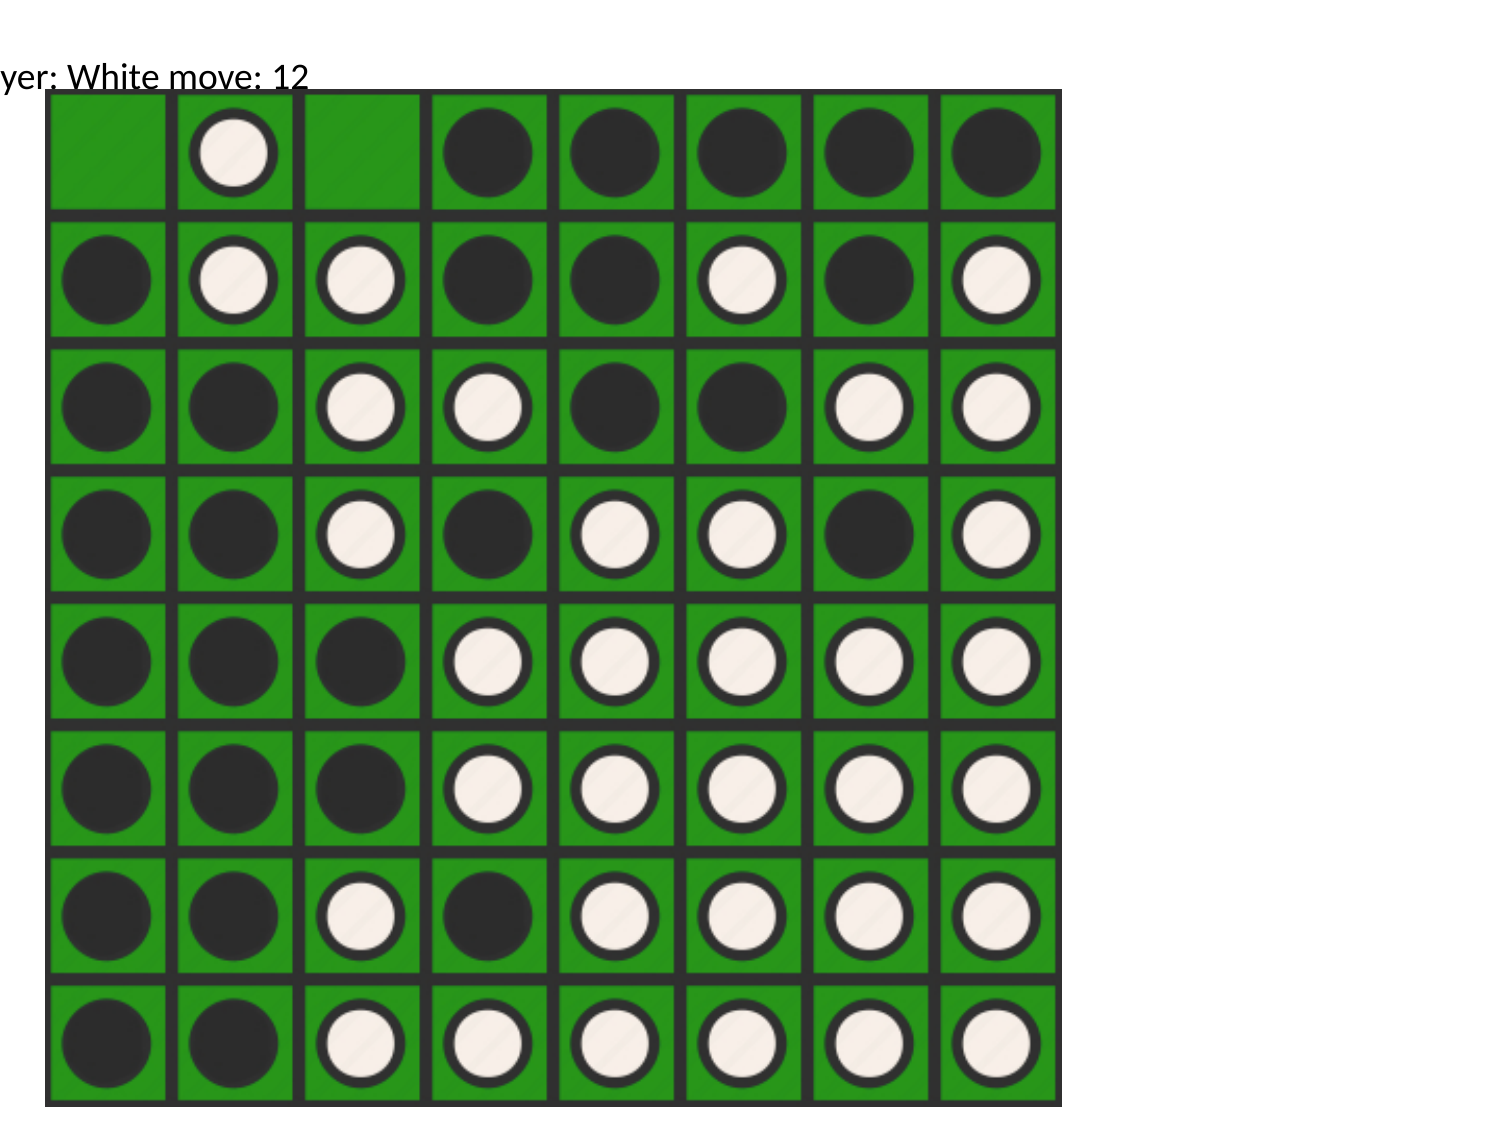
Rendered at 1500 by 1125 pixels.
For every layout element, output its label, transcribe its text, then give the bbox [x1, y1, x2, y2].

text_box turn: 58 player: White move: 12 [0, 44, 325, 105]
picture [44, 89, 1062, 1107]
